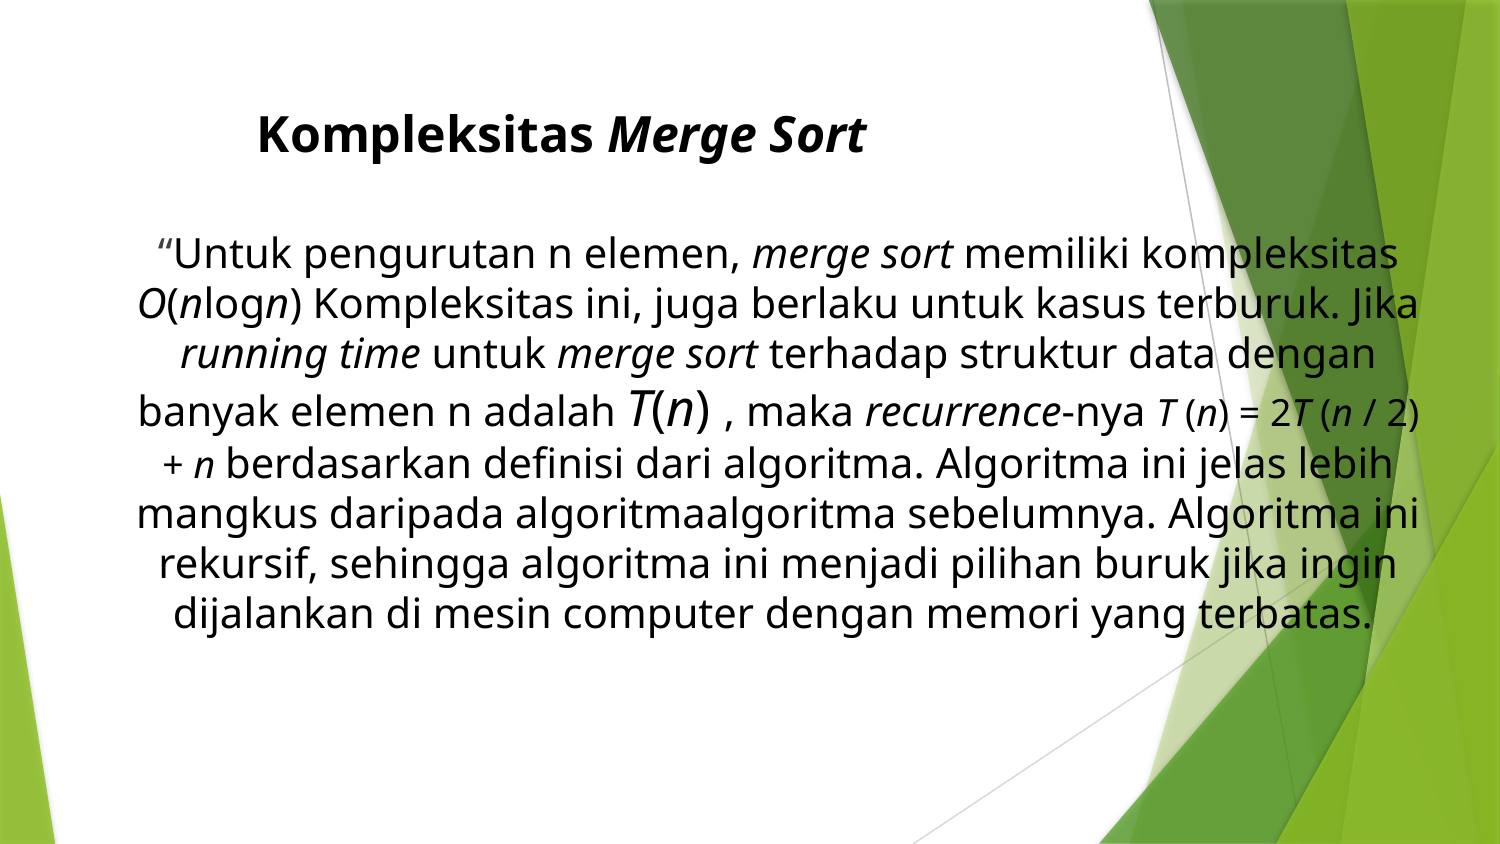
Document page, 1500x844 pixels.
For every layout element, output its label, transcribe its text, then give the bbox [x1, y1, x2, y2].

text_box Kompleksitas Merge Sort [242, 94, 1114, 215]
subtitle “Untuk pengurutan n elemen, merge sort memiliki kompleksitas O(nlogn) Kompleksitas ini, juga berlaku untuk kasus terburuk. Jika running time untuk merge sort terhadap struktur data dengan banyak elemen n adalah T(n) , maka recurrence-nya T (n) = 2T (n / 2) + n berdasarkan definisi dari algoritma. Algoritma ini jelas lebih mangkus daripada algoritmaalgoritma sebelumnya. Algoritma ini rekursif, sehingga algoritma ini menjadi pilihan buruk jika ingin dijalankan di mesin computer dengan memori yang terbatas. [117, 287, 1440, 576]
